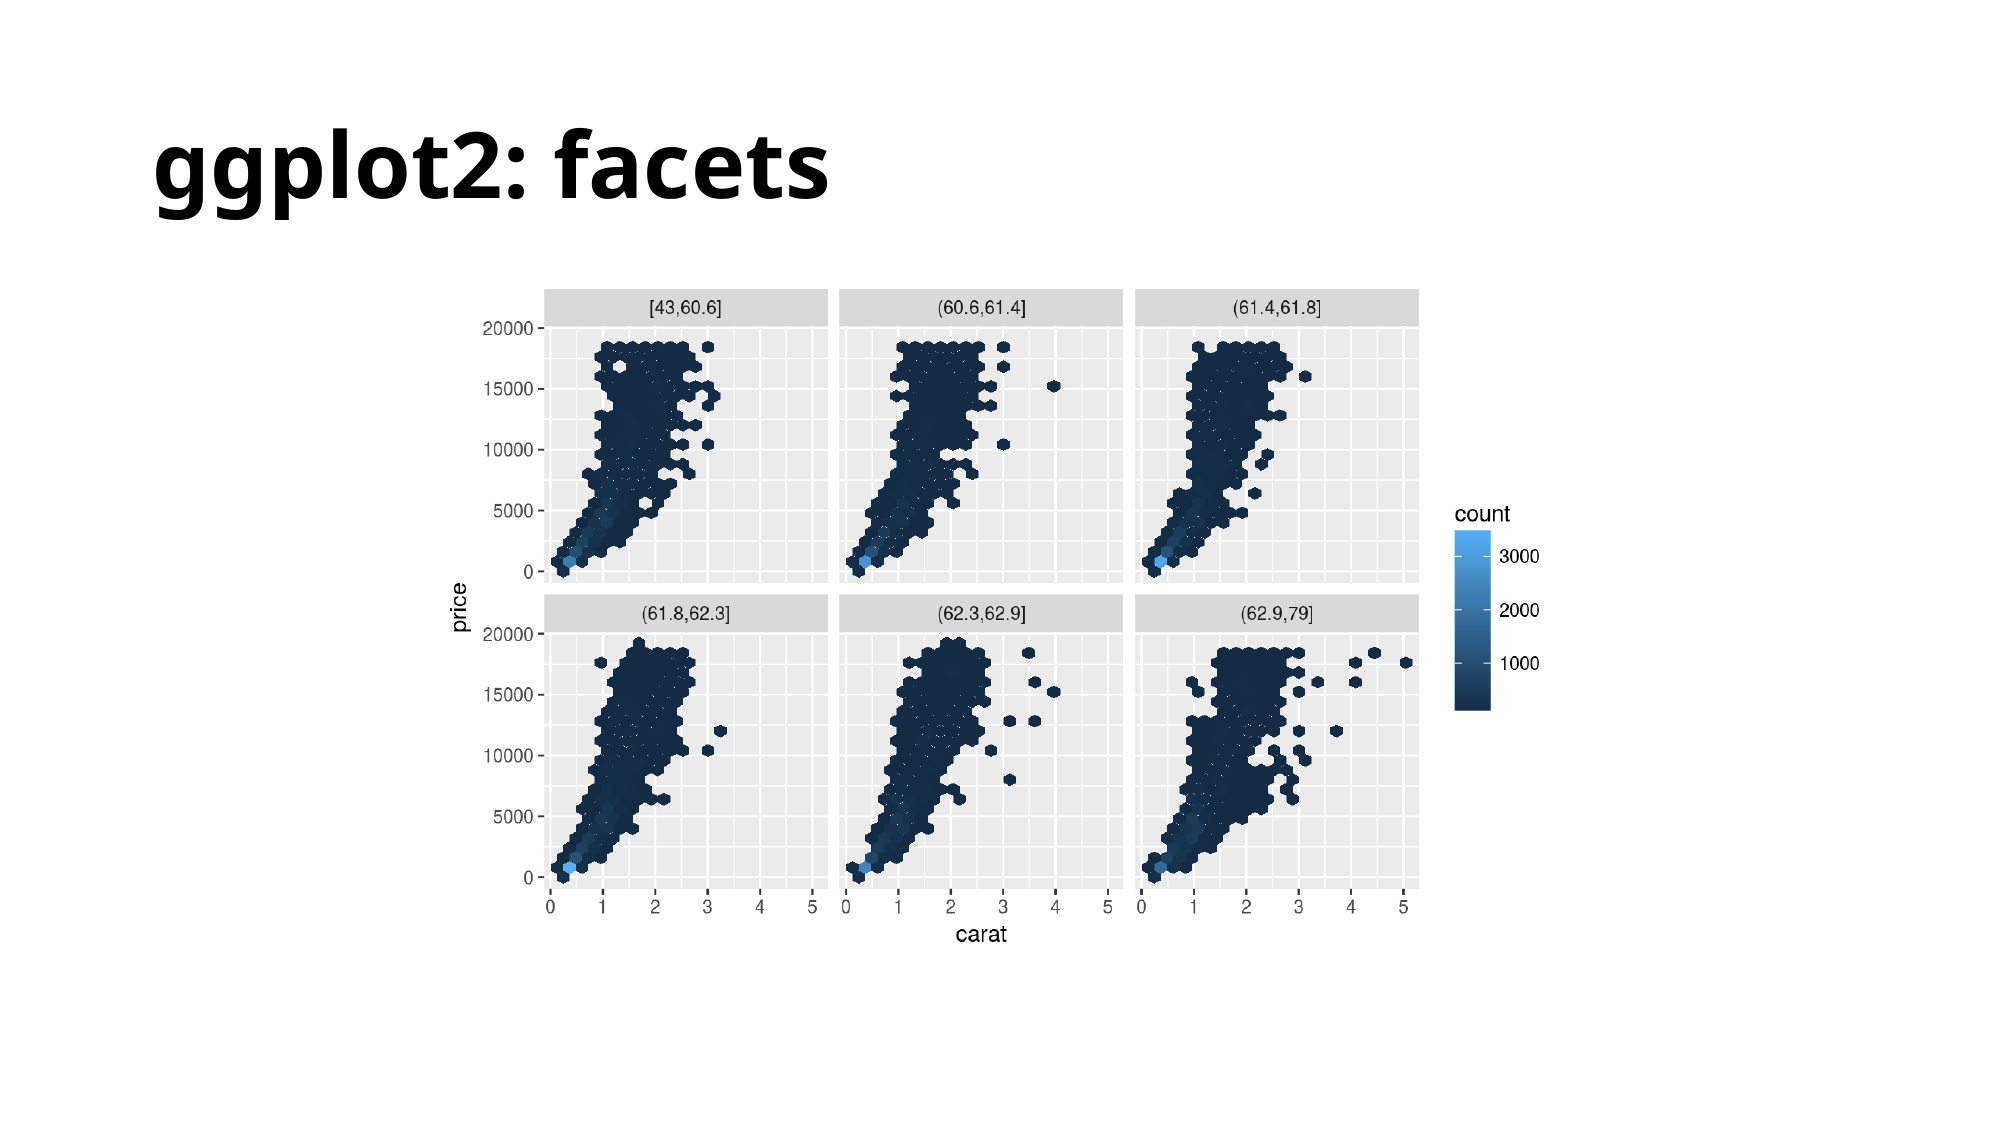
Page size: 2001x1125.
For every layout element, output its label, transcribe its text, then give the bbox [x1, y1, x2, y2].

title ggplot2: facets [137, 59, 1863, 278]
picture [437, 277, 1563, 953]
